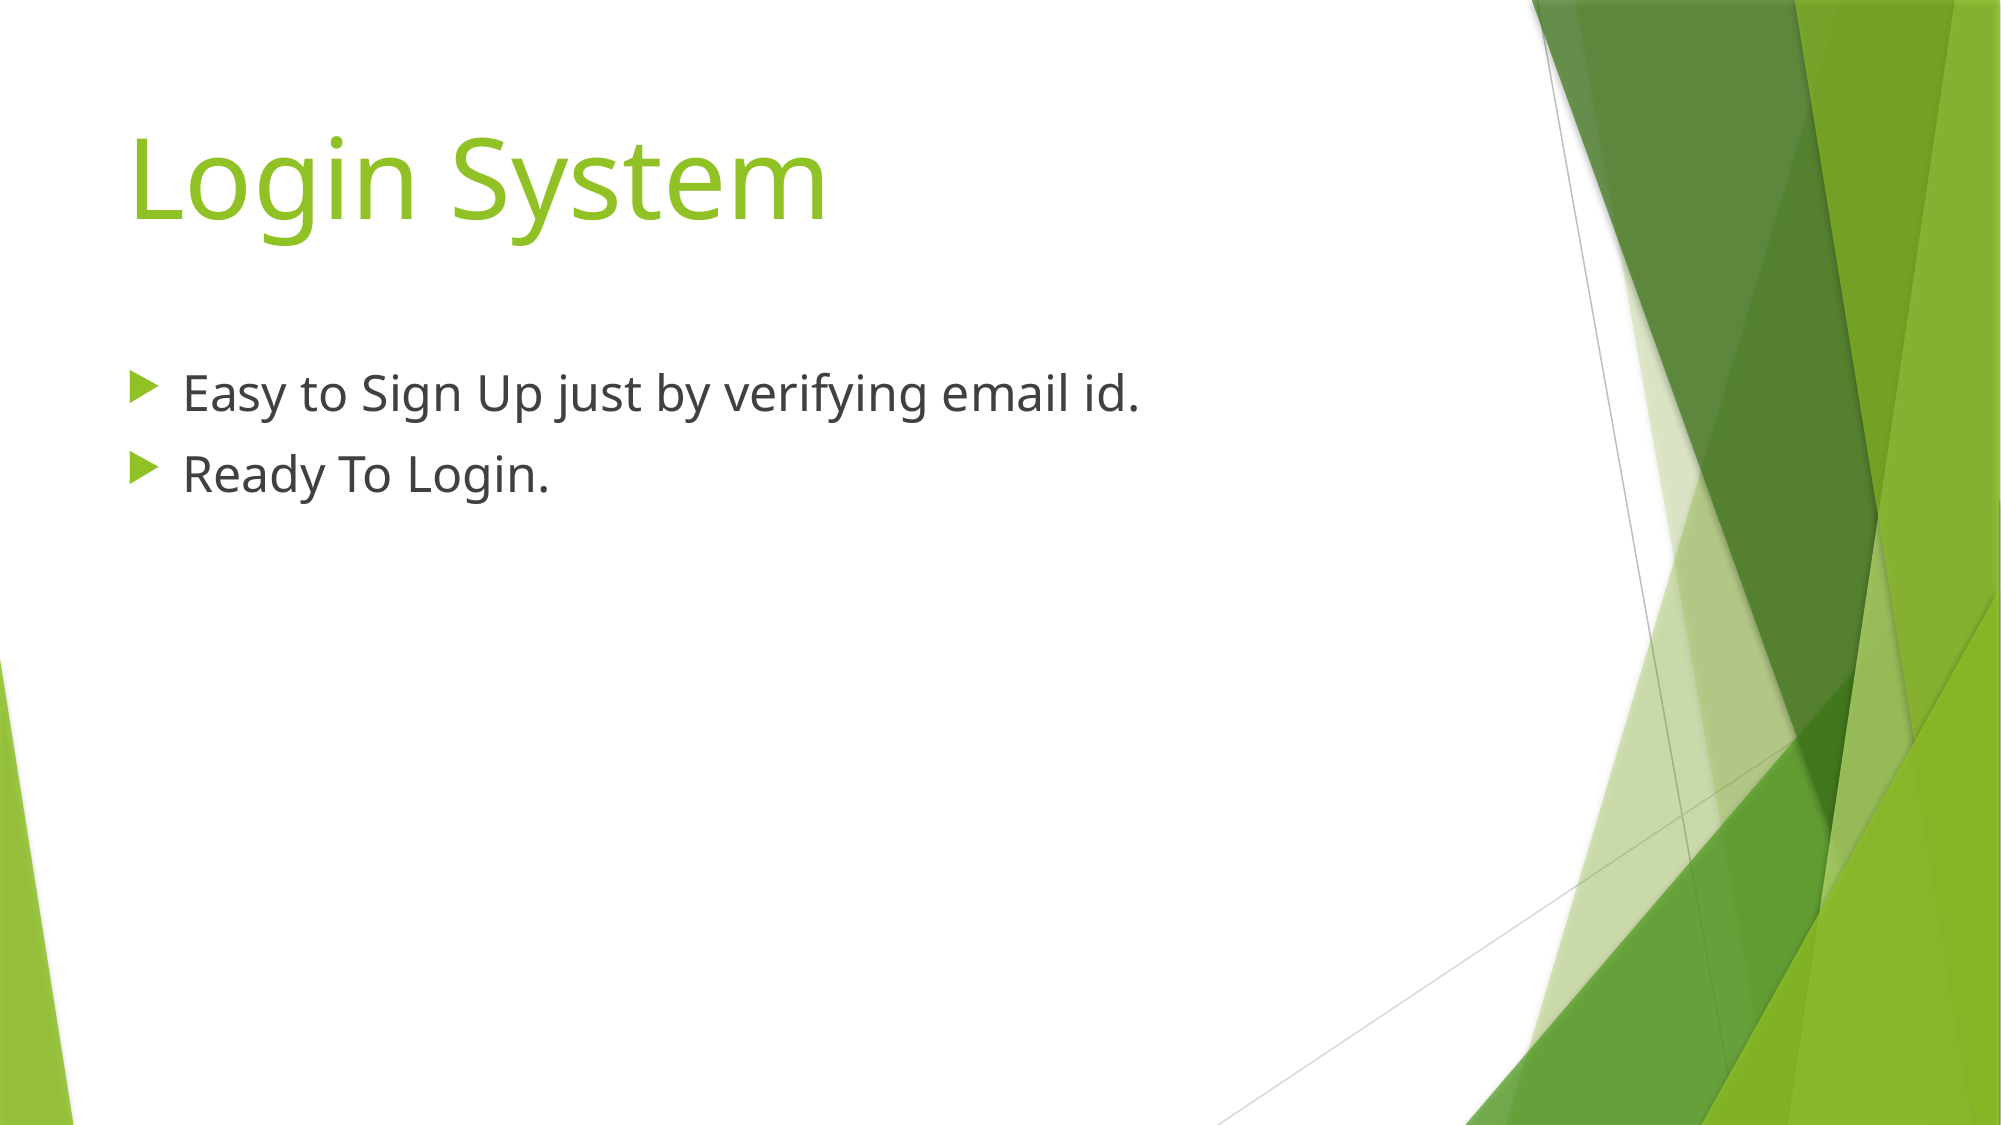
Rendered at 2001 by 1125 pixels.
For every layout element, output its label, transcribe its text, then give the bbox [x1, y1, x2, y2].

list Easy to Sign Up just by verifying email id. Ready To Login. [111, 354, 1522, 992]
title Login System [111, 99, 1522, 317]
